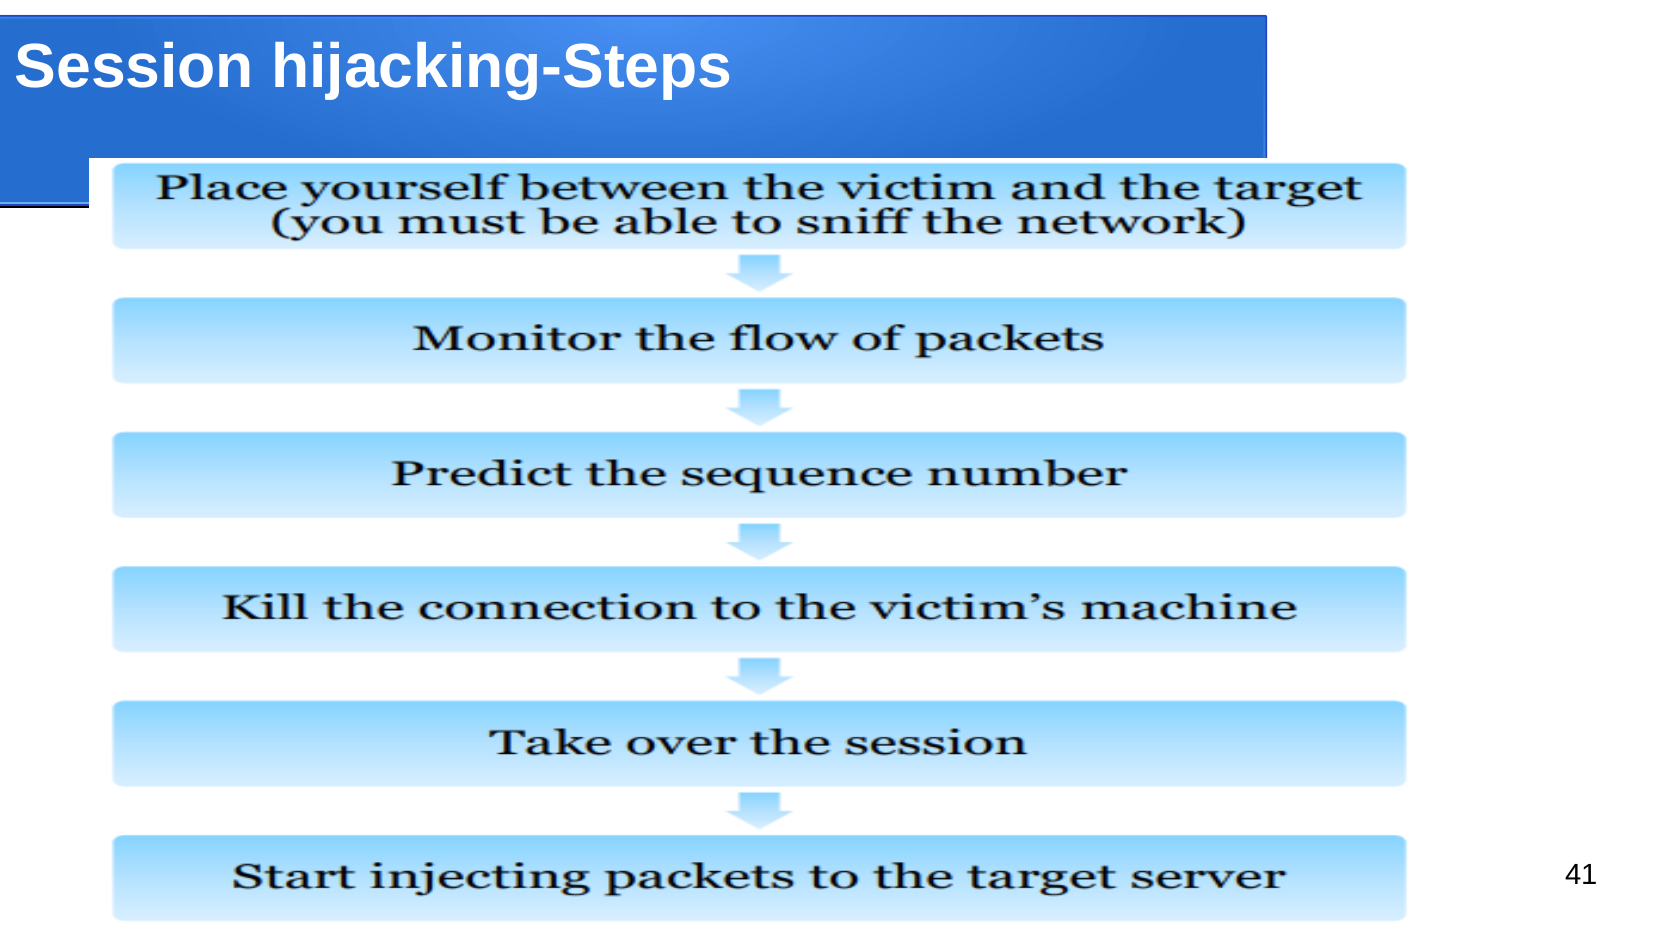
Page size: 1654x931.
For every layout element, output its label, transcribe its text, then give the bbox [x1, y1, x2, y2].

picture [0, 124, 1412, 928]
text_box 41 [1412, 847, 1613, 910]
text_box Session hijacking-Steps [0, 0, 1577, 124]
